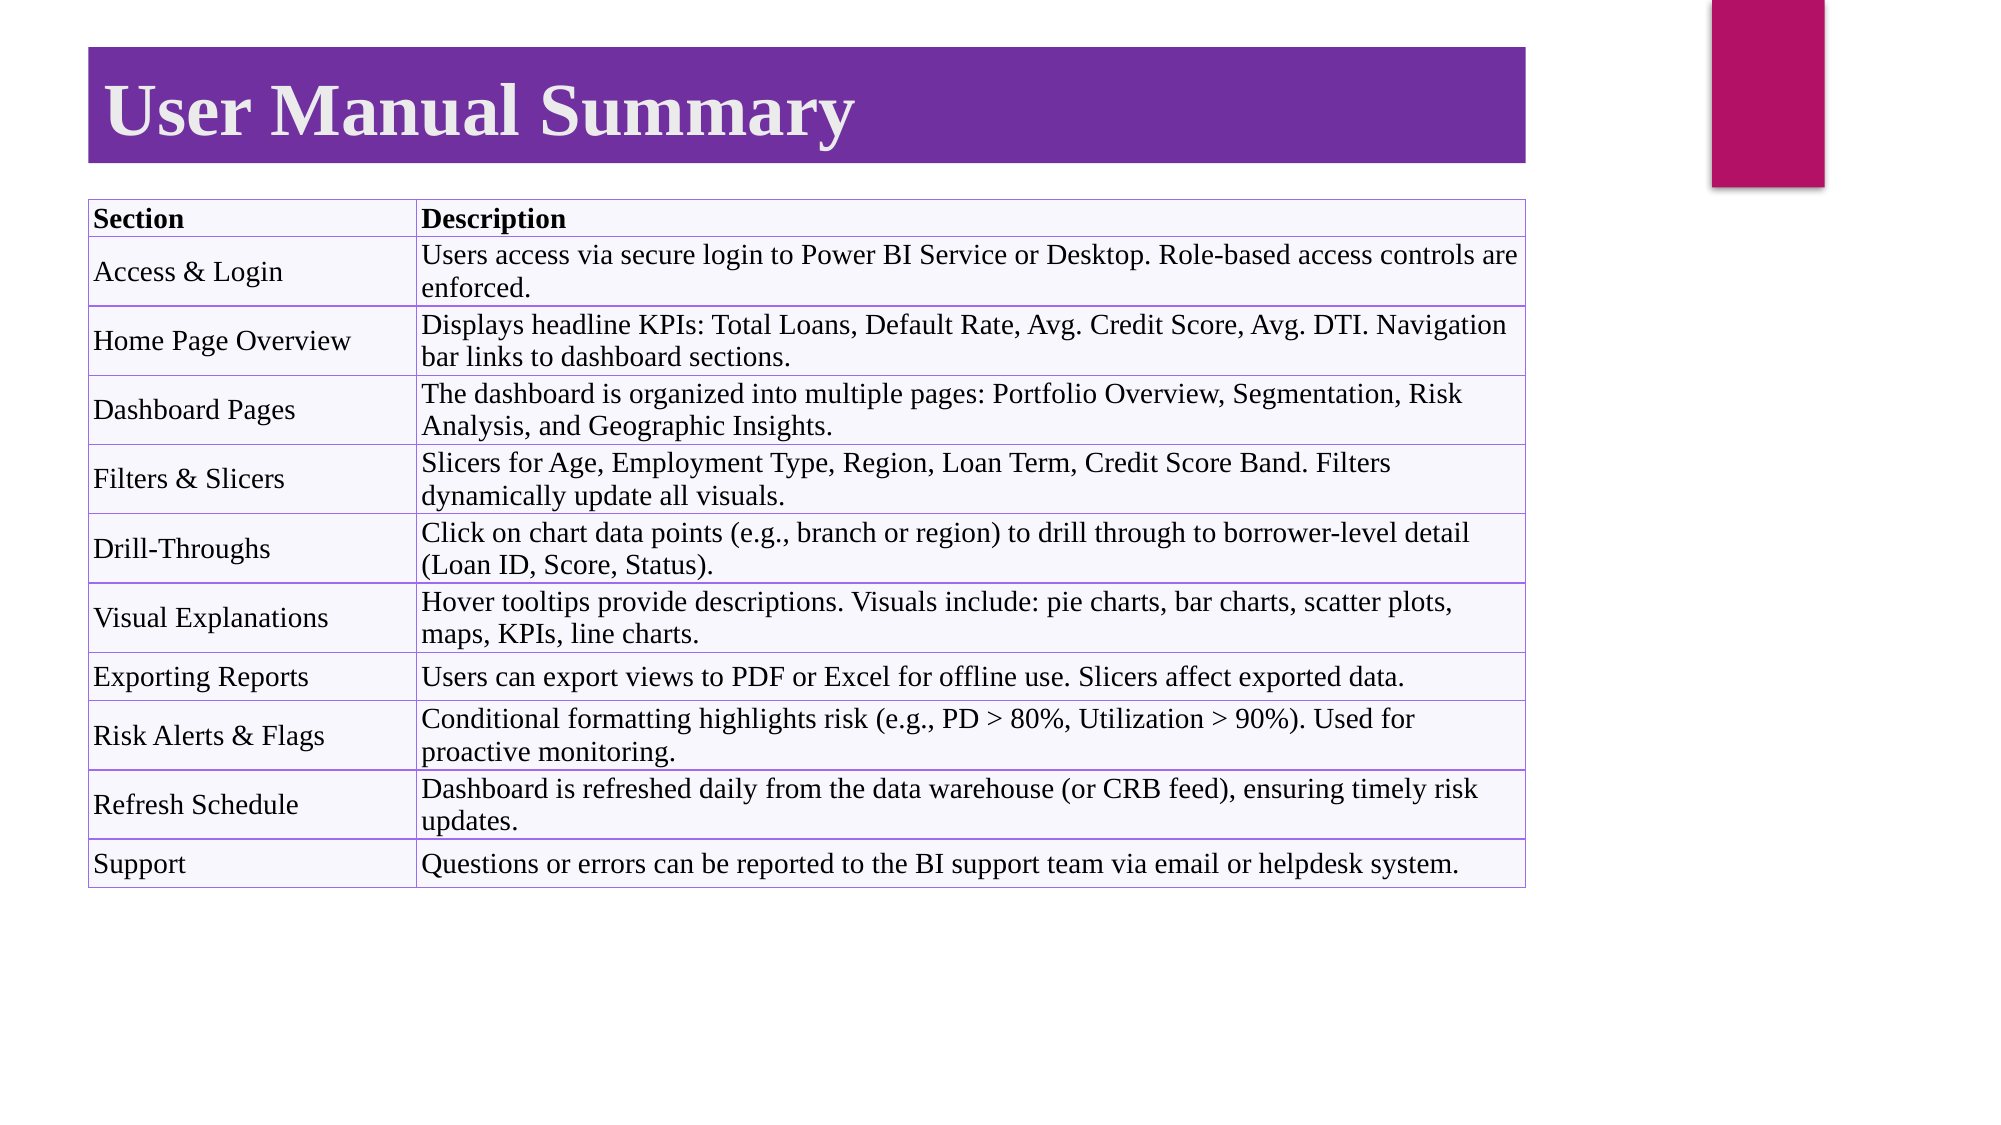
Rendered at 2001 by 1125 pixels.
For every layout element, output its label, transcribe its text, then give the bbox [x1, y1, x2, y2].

table_cell Click on chart data points (e.g., branch or region) to drill through to borrower-level detail (Loan ID, Score, Status). [417, 514, 1525, 582]
table_cell Dashboard Pages [89, 376, 416, 444]
table_cell Filters & Slicers [89, 445, 416, 513]
table_cell Access & Login [89, 237, 416, 305]
table_cell Users can export views to PDF or Excel for offline use. Slicers affect exported data. [417, 653, 1525, 700]
table_cell Hover tooltips provide descriptions. Visuals include: pie charts, bar charts, scatter plots, maps, KPIs, line charts. [417, 584, 1525, 652]
title User Manual Summary [88, 47, 1526, 164]
table_cell Questions or errors can be reported to the BI support team via email or helpdesk system. [417, 840, 1525, 887]
table_cell The dashboard is organized into multiple pages: Portfolio Overview, Segmentation, Risk Analysis, and Geographic Insights. [417, 376, 1525, 444]
table_cell Displays headline KPIs: Total Loans, Default Rate, Avg. Credit Score, Avg. DTI. Navigation bar links to dashboard sections. [417, 307, 1525, 375]
table_cell Home Page Overview [89, 307, 416, 375]
table_cell Dashboard is refreshed daily from the data warehouse (or CRB feed), ensuring timely risk updates. [417, 771, 1525, 838]
table_cell Refresh Schedule [89, 771, 416, 838]
table_cell Visual Explanations [89, 584, 416, 652]
table_cell Slicers for Age, Employment Type, Region, Loan Term, Credit Score Band. Filters dynamically update all visuals. [417, 445, 1525, 513]
table_cell Support [89, 840, 416, 887]
table_cell Users access via secure login to Power BI Service or Desktop. Role-based access controls are enforced. [417, 237, 1525, 305]
table_cell Conditional formatting highlights risk (e.g., PD > 80%, Utilization > 90%). Used for proactive monitoring. [417, 701, 1525, 769]
table_cell Risk Alerts & Flags [89, 701, 416, 769]
table_cell Exporting Reports [89, 653, 416, 700]
table_cell Drill-Throughs [89, 514, 416, 582]
table_header Section [89, 200, 416, 236]
table_header Description [417, 200, 1525, 236]
